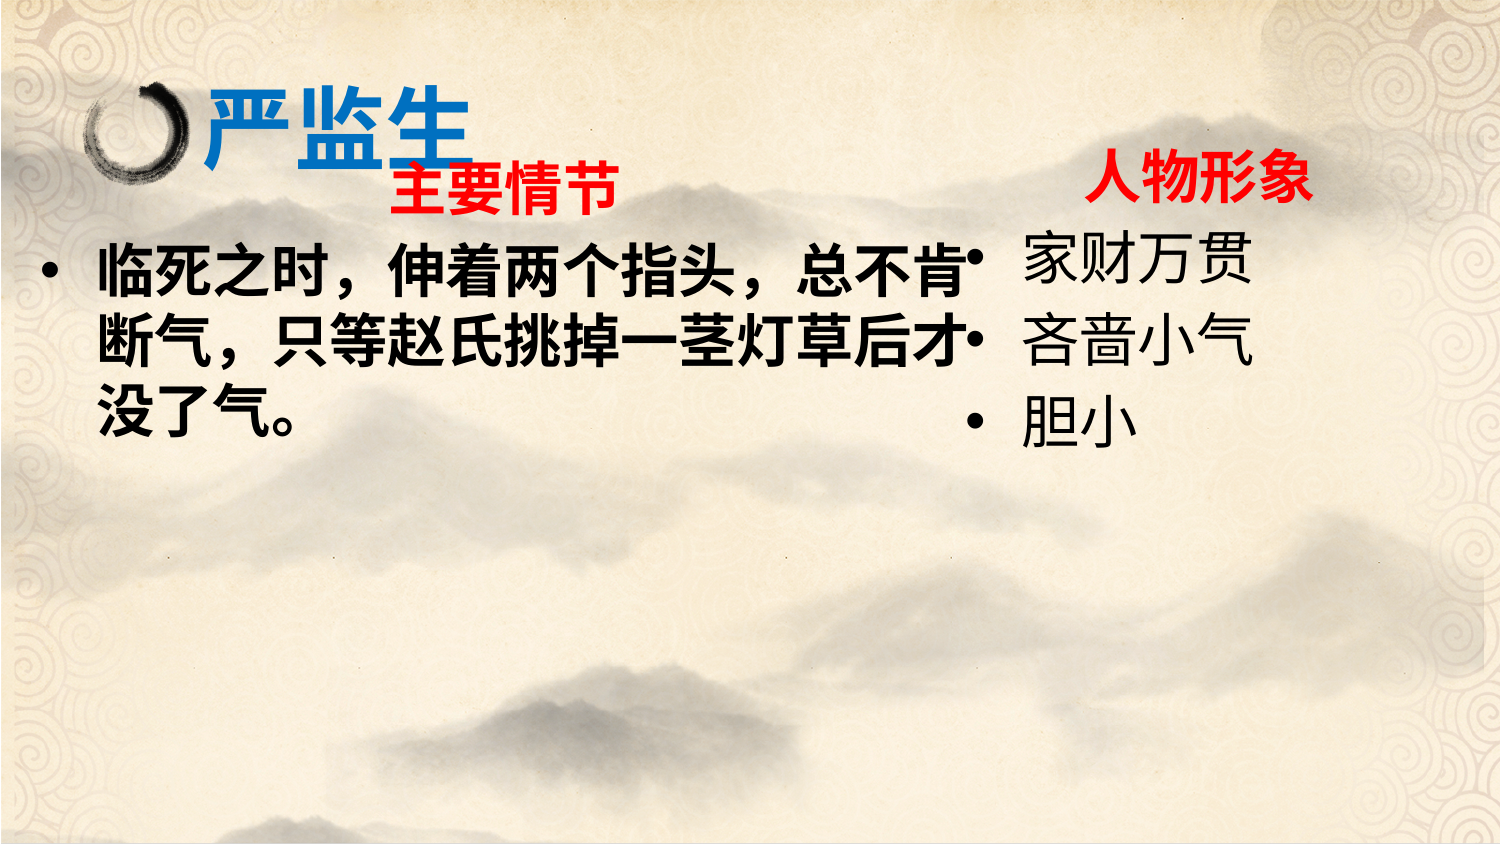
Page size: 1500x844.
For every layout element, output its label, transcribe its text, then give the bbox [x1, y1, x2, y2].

picture [0, 0, 1500, 844]
list 人物形象 家财万贯 吝啬小气 胆小 [950, 132, 1450, 619]
list 主要情节 临死之时，伸着两个指头，总不肯断气，只等赵氏挑掉一茎灯草后才没了气。 [24, 144, 986, 620]
title 严监生 [187, 56, 1500, 197]
